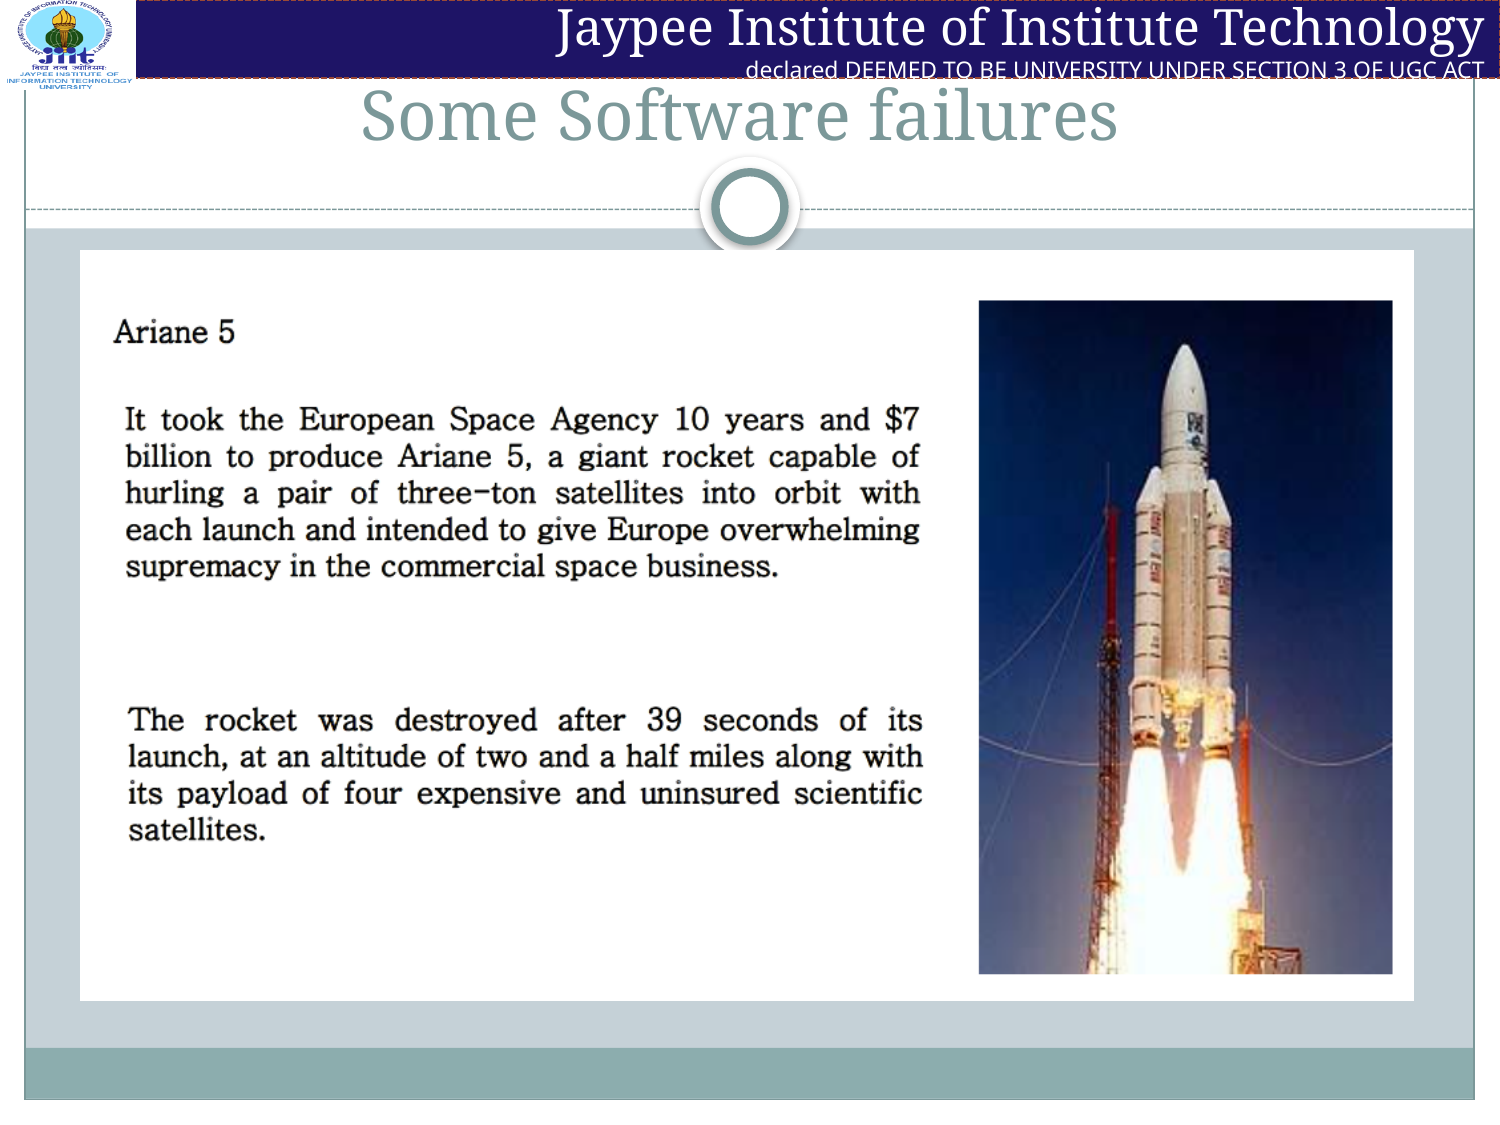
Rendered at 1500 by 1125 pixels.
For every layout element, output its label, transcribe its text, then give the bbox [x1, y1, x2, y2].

picture [0, 0, 136, 90]
title Some Software failures [49, 37, 1450, 162]
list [79, 250, 1415, 1001]
